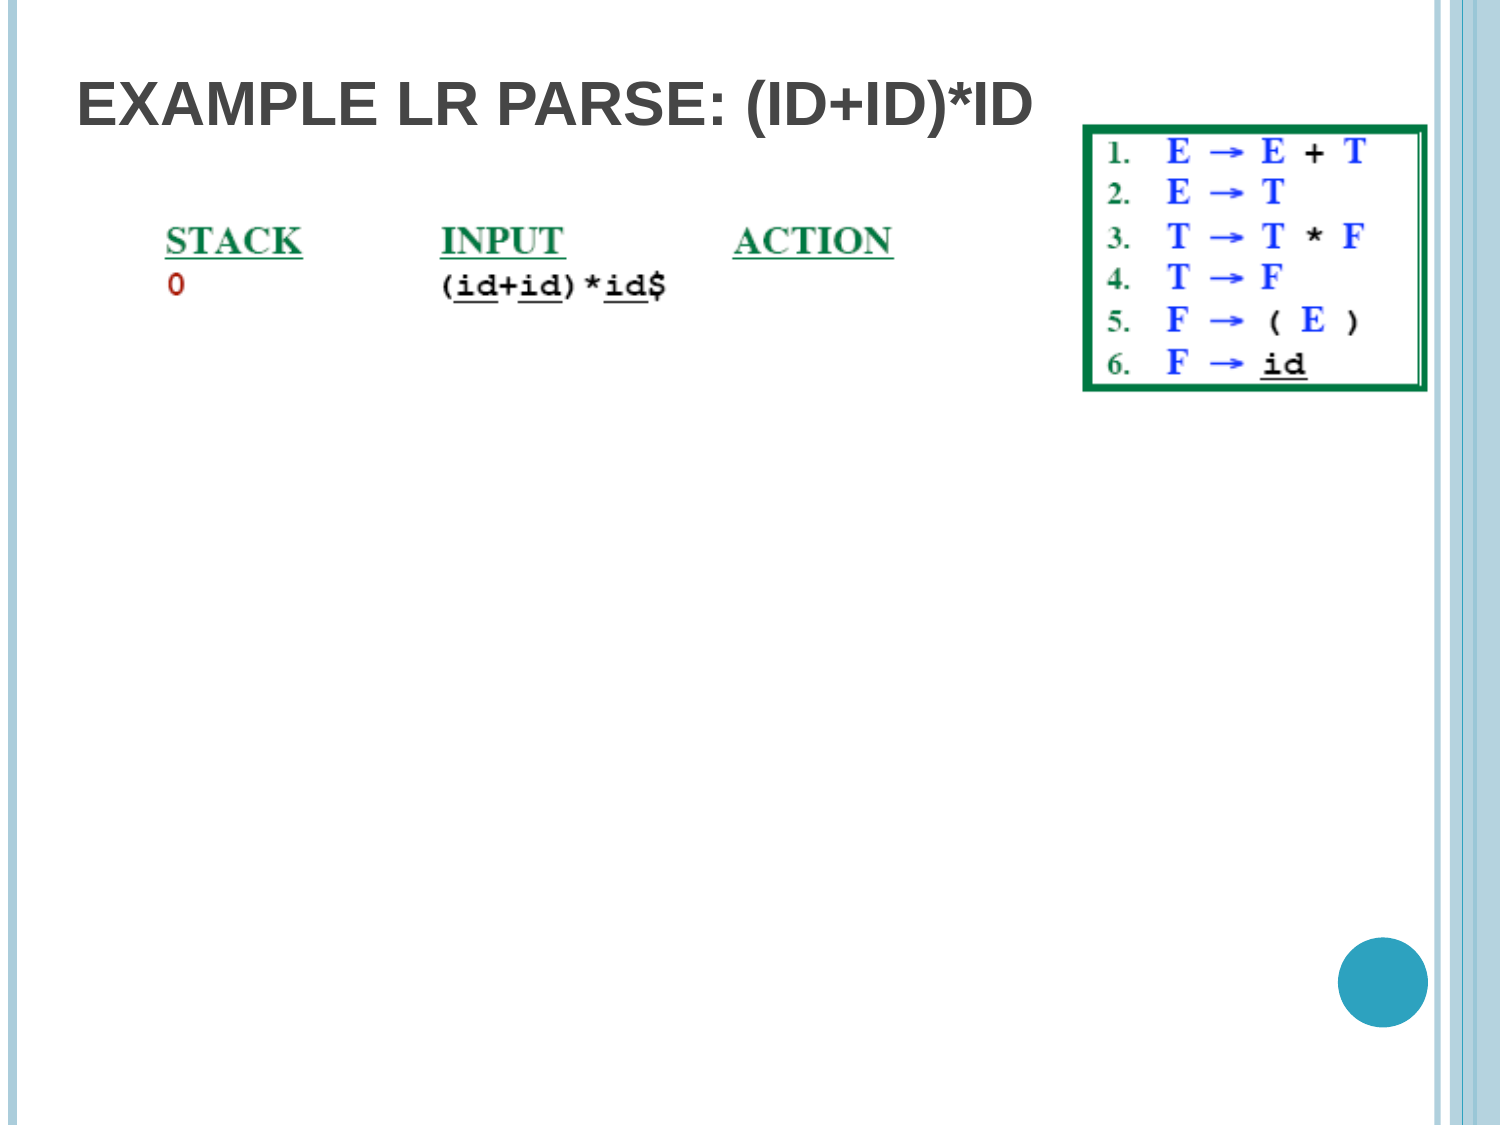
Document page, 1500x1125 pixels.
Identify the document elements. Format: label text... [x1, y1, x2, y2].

text_box [136, 220, 996, 331]
text_box [1079, 121, 1432, 396]
title Example LR Parse: (id+id)*id [75, 0, 1300, 138]
